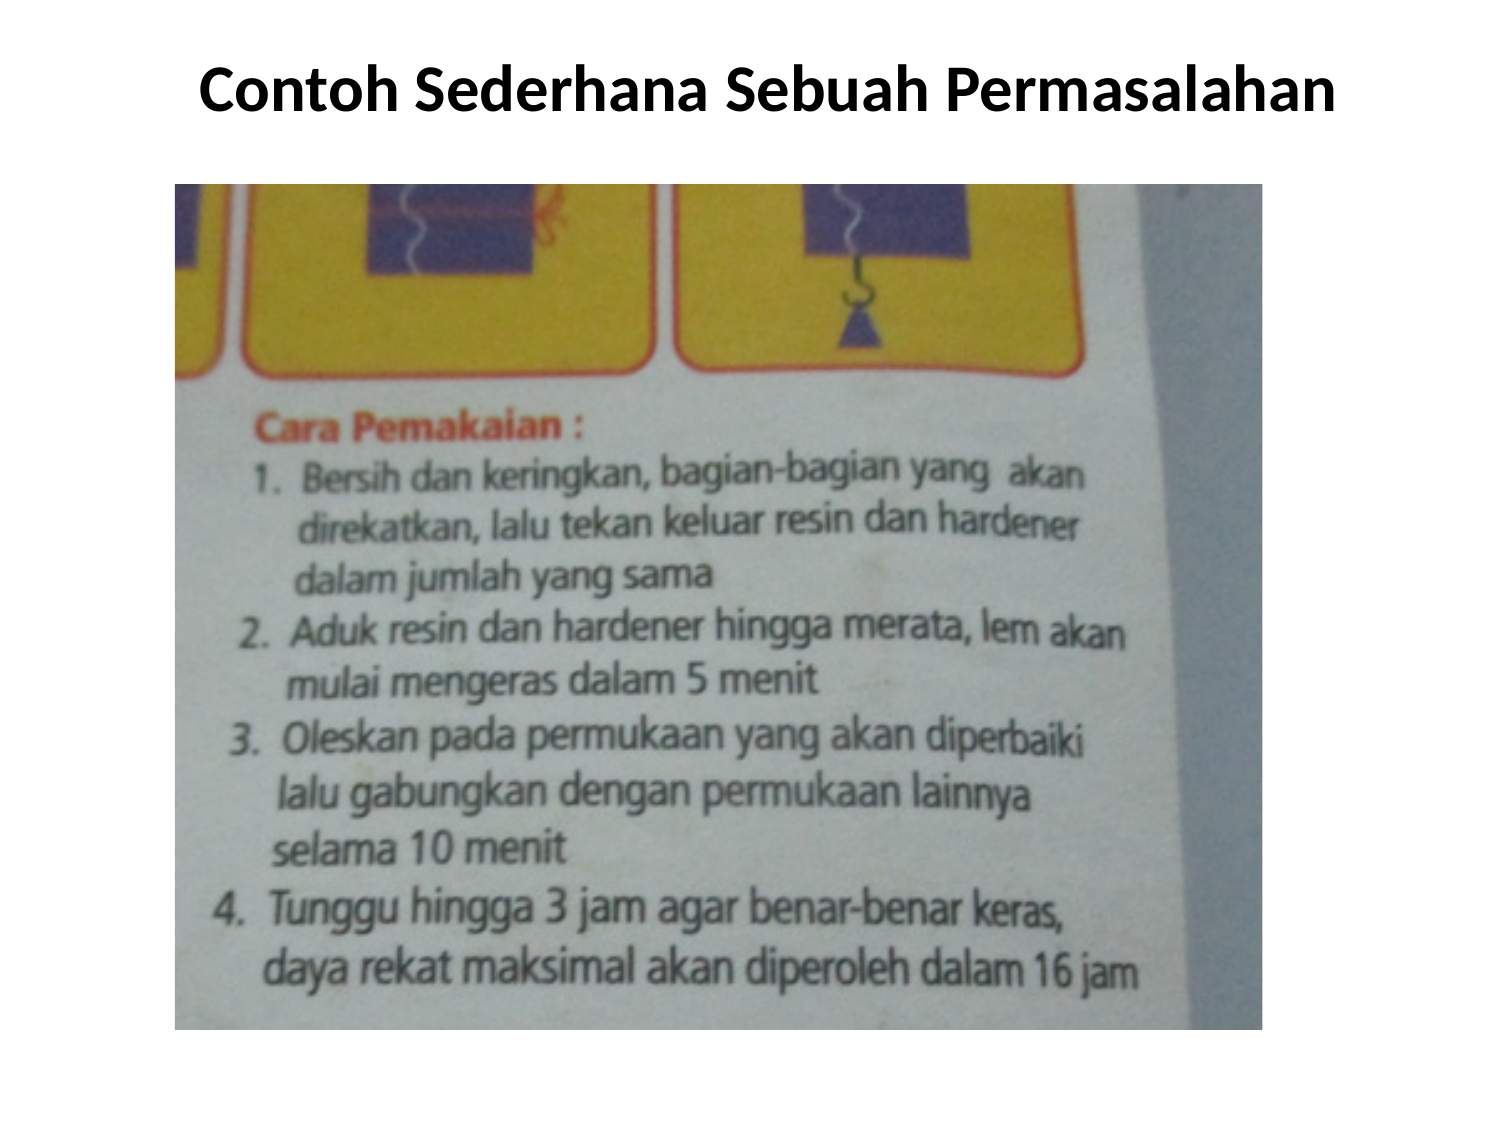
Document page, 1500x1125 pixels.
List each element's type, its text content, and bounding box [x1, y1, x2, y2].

picture [174, 184, 1263, 1031]
text_box Contoh Sederhana Sebuah Permasalahan [417, 37, 1388, 133]
text_box [25, 0, 417, 185]
